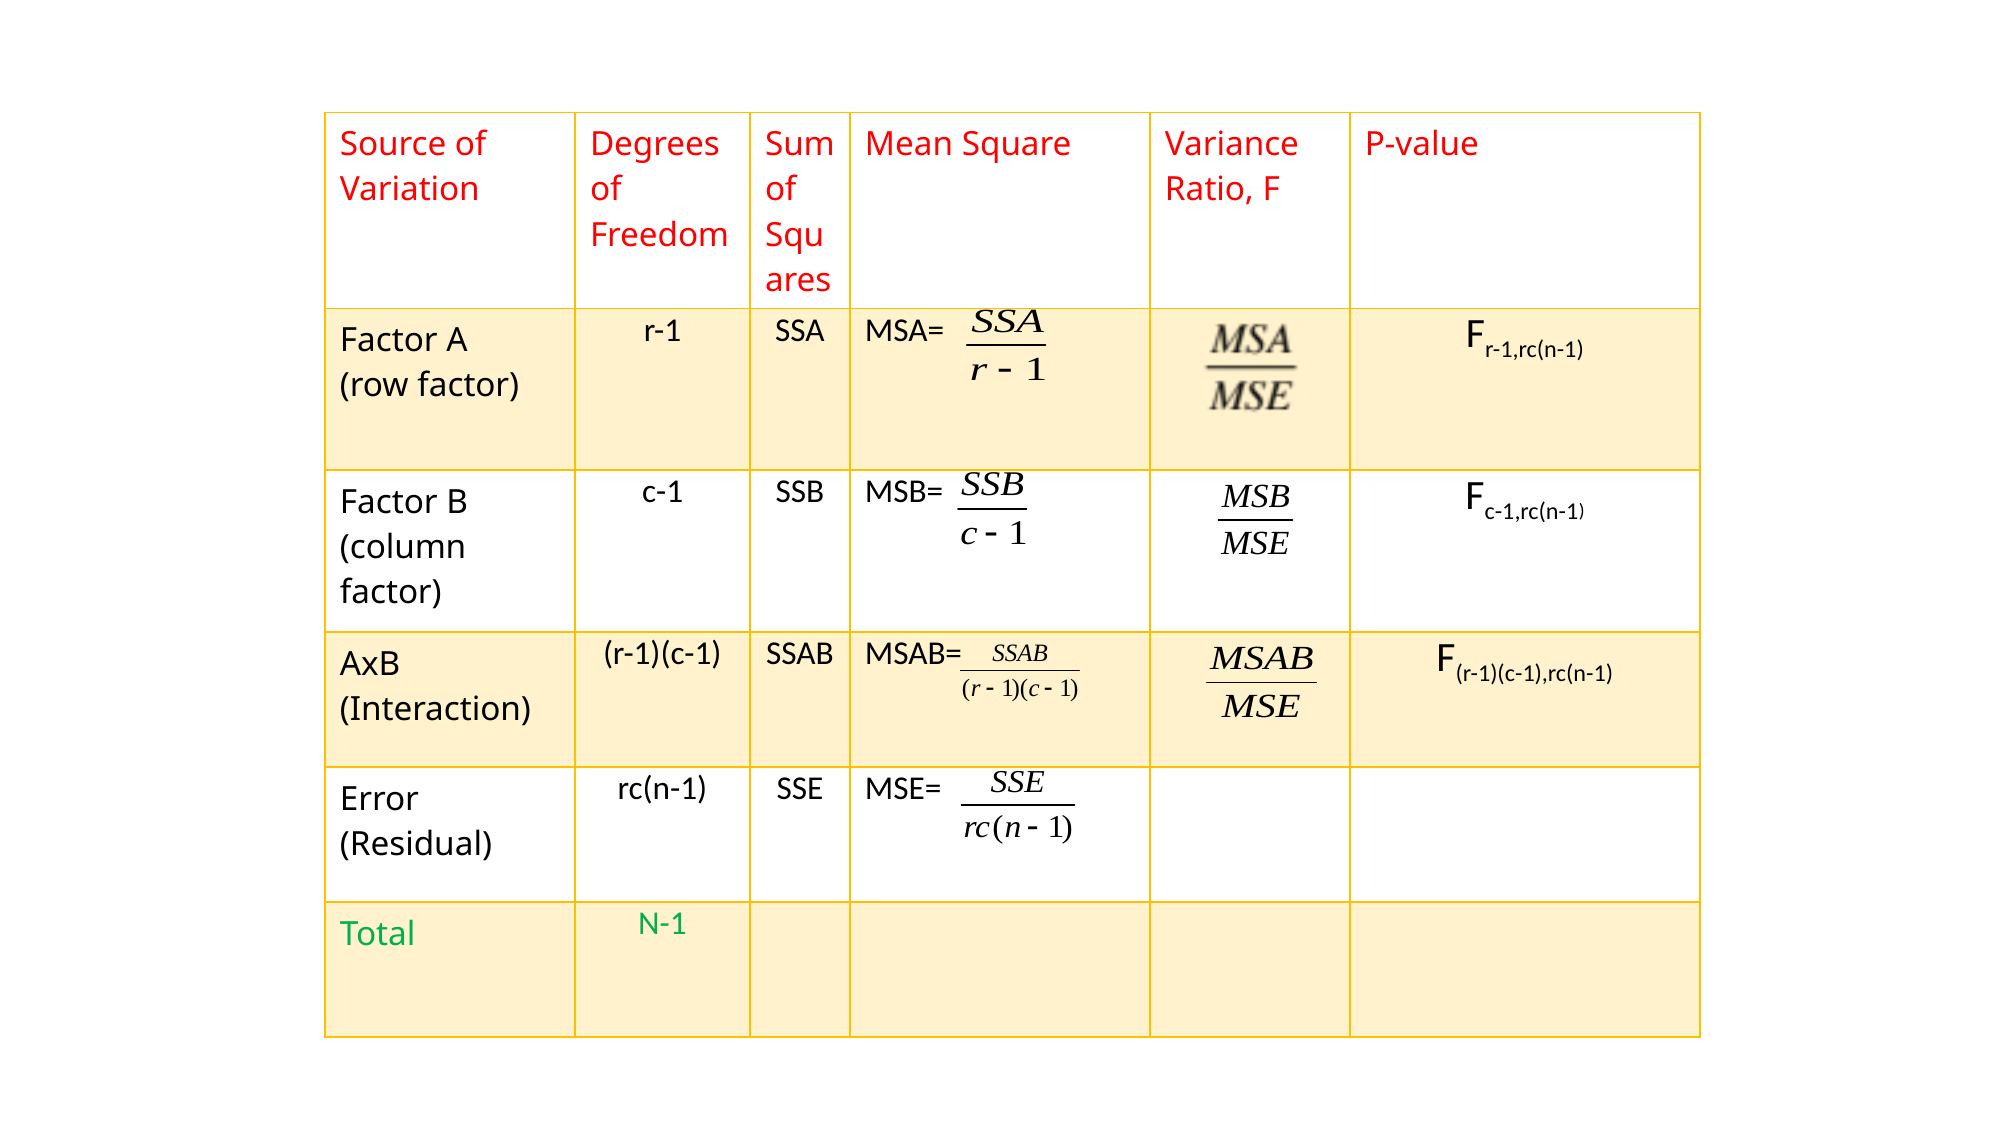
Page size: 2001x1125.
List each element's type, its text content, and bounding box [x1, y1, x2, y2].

table_cell Factor B (column factor) [326, 471, 574, 631]
table_header Source of Variation [326, 113, 574, 308]
table_cell Error (Residual) [326, 768, 574, 901]
table_cell rc(n-1) [576, 768, 749, 901]
table_cell [1151, 471, 1349, 631]
table_cell [1151, 768, 1349, 901]
table_cell [851, 903, 1149, 1036]
table_cell r-1 [576, 309, 749, 469]
table_cell [1151, 903, 1349, 1036]
table_cell MSE= [851, 768, 1149, 901]
table_cell Factor A (row factor) [326, 309, 574, 469]
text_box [1199, 637, 1325, 725]
table_cell MSA= [851, 309, 1149, 469]
table_cell [1151, 309, 1349, 469]
table_cell MSB= [851, 471, 1149, 631]
table_cell [1151, 633, 1349, 766]
table_cell Total [326, 903, 574, 1036]
table_cell SSB [751, 471, 849, 631]
table_header Sum of Squares [751, 113, 849, 308]
table_header Mean Square [851, 113, 1149, 308]
table_cell N-1 [576, 903, 749, 1036]
table_cell SSE [751, 768, 849, 901]
table_cell SSA [751, 309, 849, 469]
table_cell Fr-1,rc(n-1) [1351, 309, 1699, 469]
table_cell (r-1)(c-1) [576, 633, 749, 766]
table_cell MSAB= [851, 633, 1149, 766]
table_cell SSAB [751, 633, 849, 766]
table_header Degrees of Freedom [576, 113, 749, 308]
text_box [1212, 474, 1300, 563]
table_cell c-1 [576, 471, 749, 631]
table_cell Fc-1,rc(n-1) [1351, 471, 1699, 631]
table_header P-value [1351, 113, 1699, 308]
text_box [1199, 312, 1300, 413]
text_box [955, 762, 1082, 850]
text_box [956, 637, 1086, 707]
table_cell [751, 903, 849, 1036]
table_cell [1351, 768, 1699, 901]
table_cell AxB (Interaction) [326, 633, 574, 766]
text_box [959, 299, 1054, 388]
table_header Variance Ratio, F [1151, 113, 1349, 308]
table_cell F(r-1)(c-1),rc(n-1) [1351, 633, 1699, 766]
table_cell [1351, 903, 1699, 1036]
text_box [951, 462, 1036, 553]
